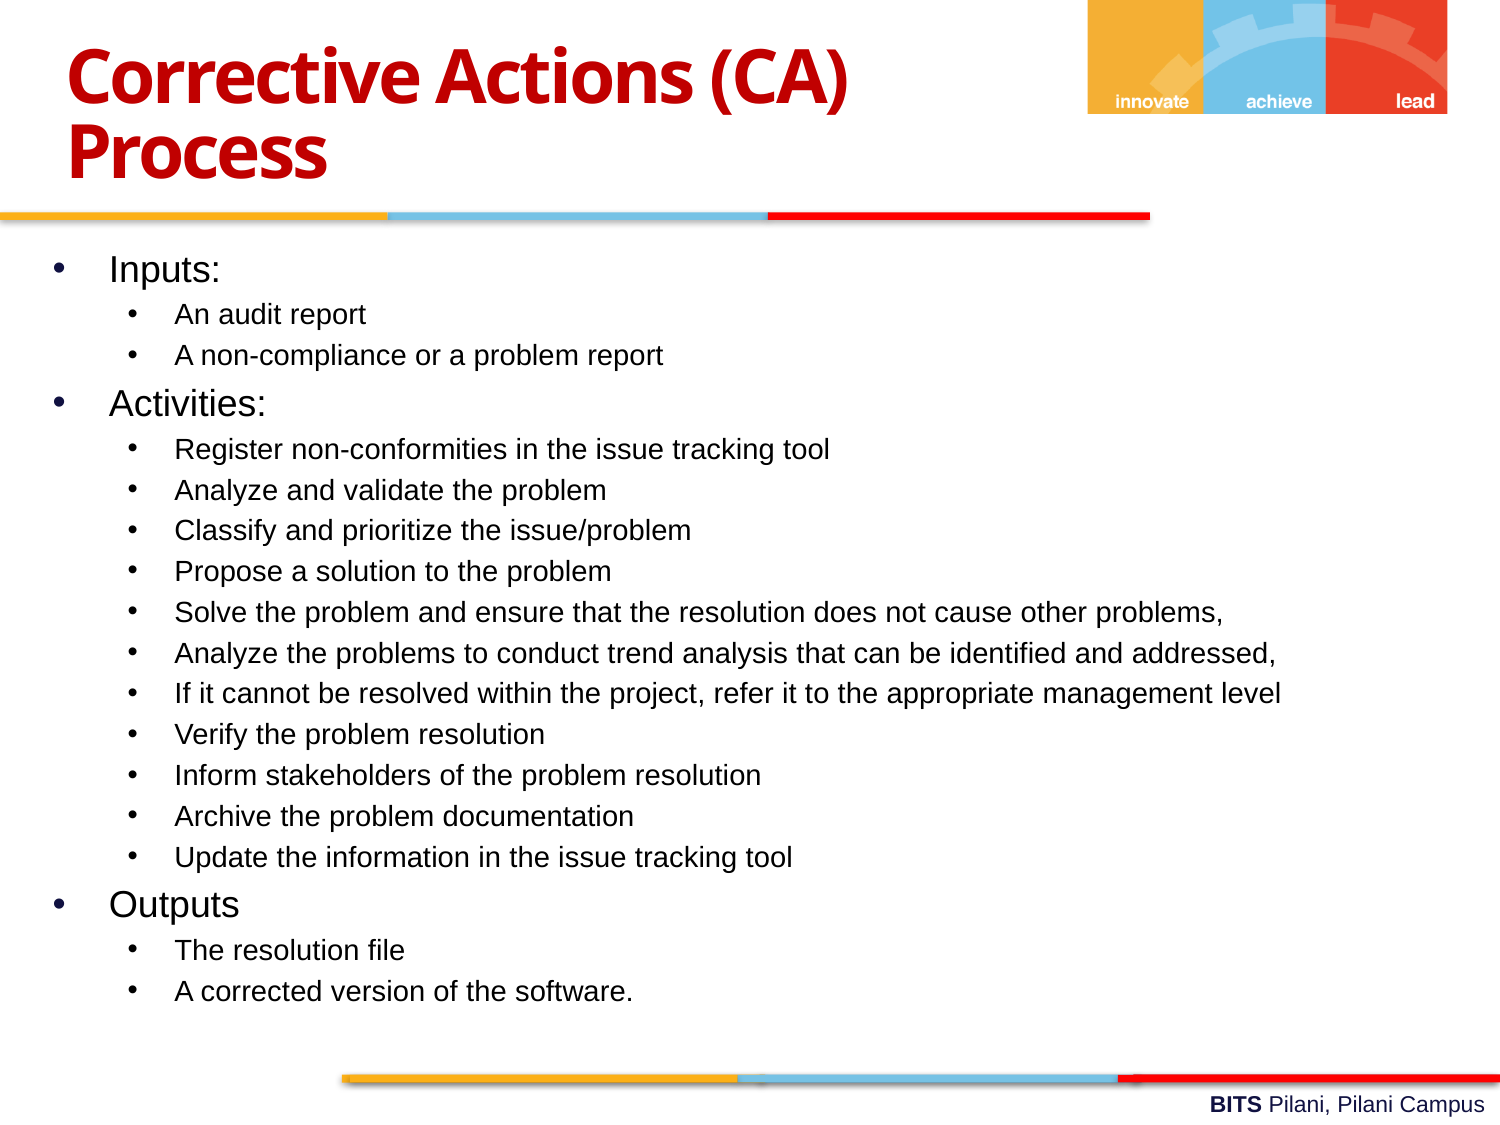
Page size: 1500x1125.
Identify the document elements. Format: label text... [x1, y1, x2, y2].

list Corrective Actions (CA) Process [50, 24, 1088, 213]
picture [1087, 0, 1448, 114]
list Inputs: An audit report A non-compliance or a problem report Activities: Register non-conformities in the issue tracking tool Analyze and validate the problem Classify and prioritize the issue/problem Propose a solution to the problem Solve the problem and ensure that the resolution does not cause other problems, Analyze the problems to conduct trend analysis that can be identified and addressed, If it cannot be resolved within the project, refer it to the appropriate management level Verify the problem resolution Inform stakeholders of the problem resolution Archive the problem documentation Update the information in the issue tracking tool Outputs The resolution file A corrected version of the software. [37, 237, 1438, 1063]
